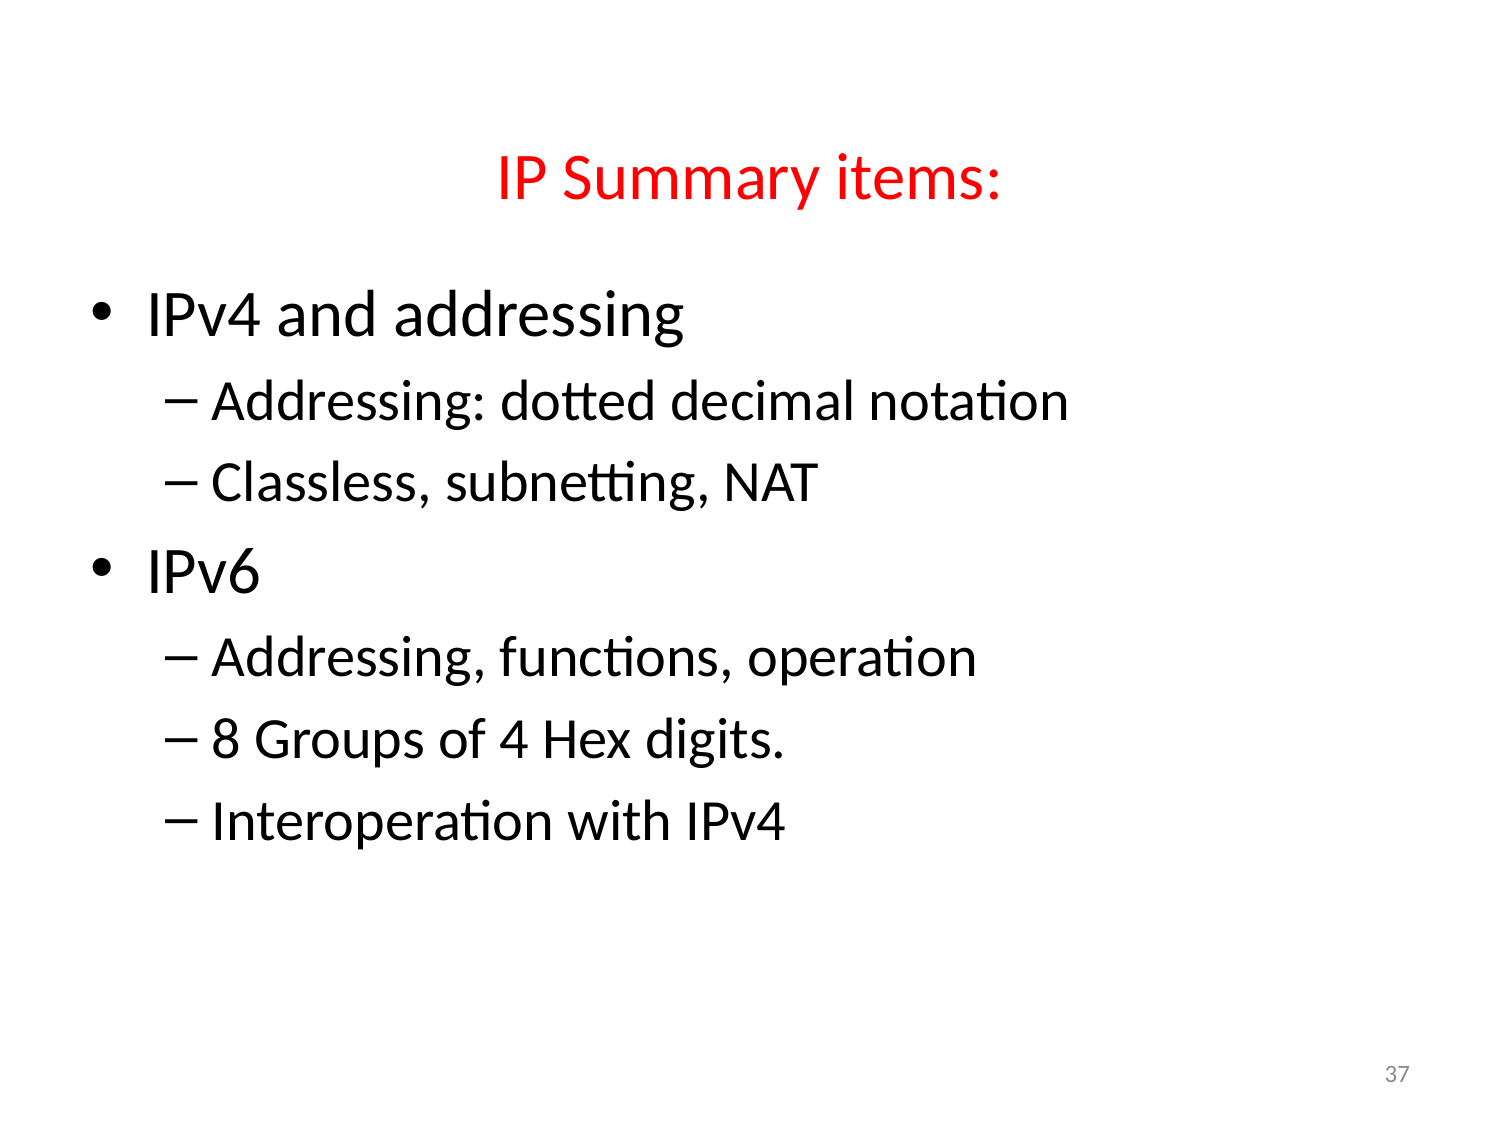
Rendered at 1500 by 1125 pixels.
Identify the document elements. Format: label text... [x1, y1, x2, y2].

slide_number 37 [1074, 1042, 1425, 1103]
list IPv4 and addressing Addressing: dotted decimal notation Classless, subnetting, NAT IPv6 Addressing, functions, operation 8 Groups of 4 Hex digits. Interoperation with IPv4 [75, 262, 1425, 1005]
title IP Summary items: [75, 125, 1425, 233]
